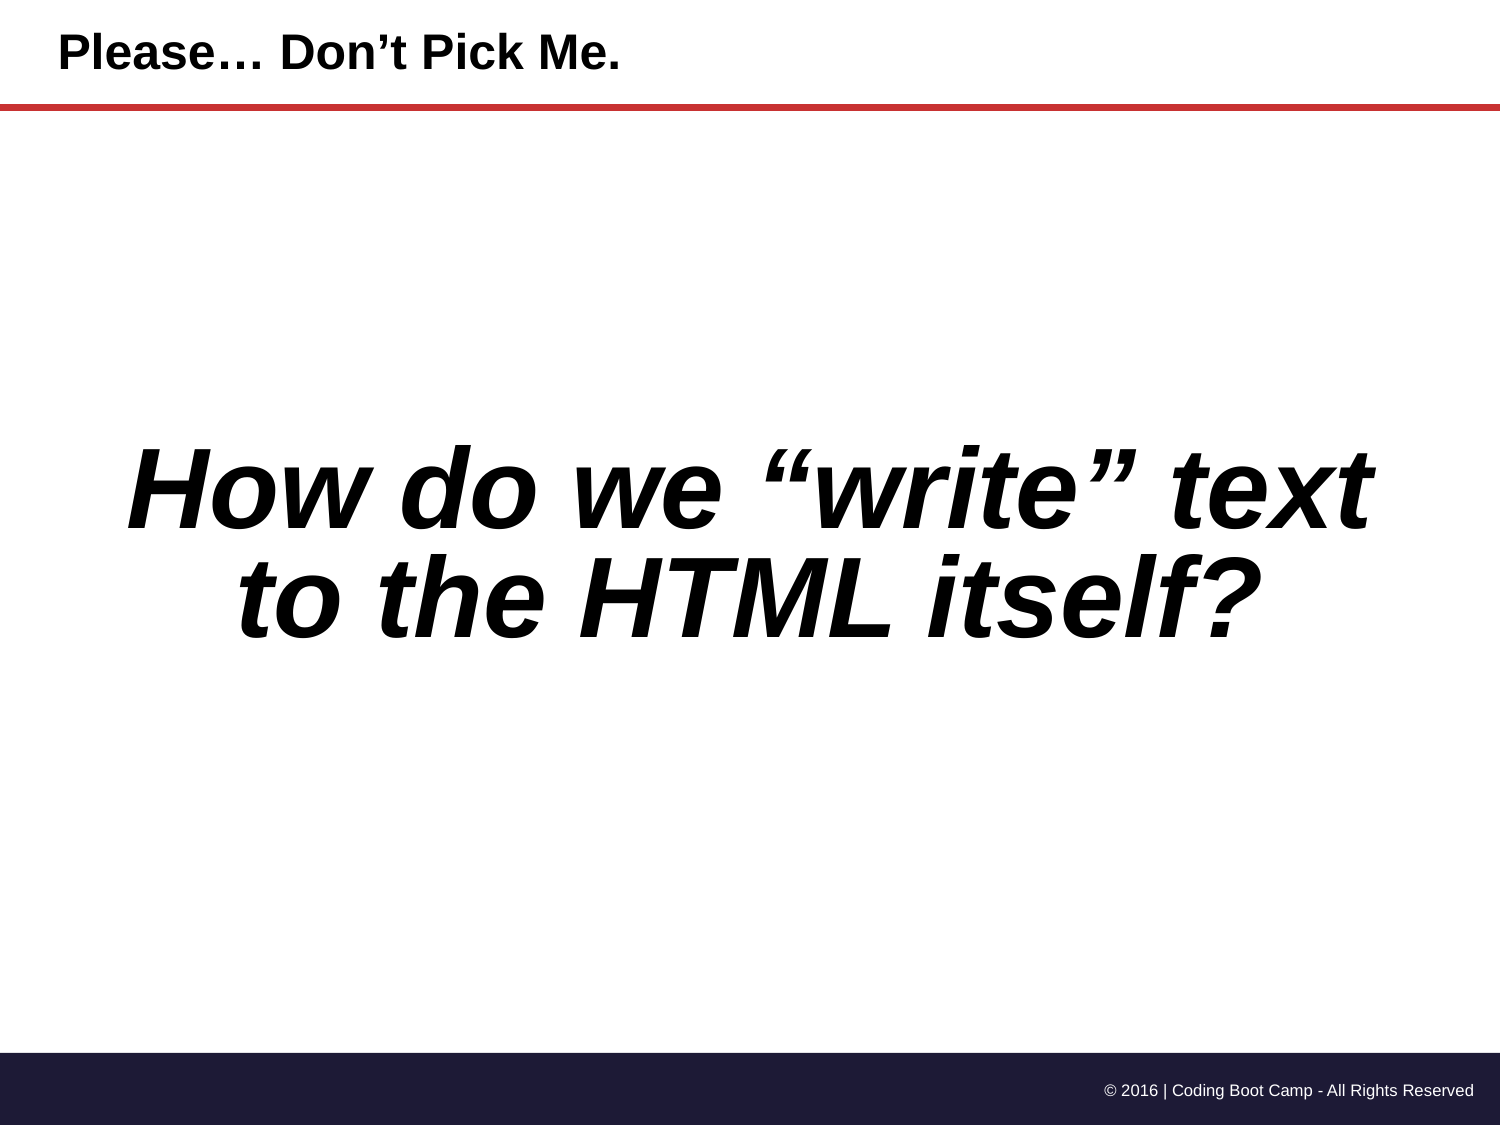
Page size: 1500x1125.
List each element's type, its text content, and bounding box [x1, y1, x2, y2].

text_box How do we “write” text to the HTML itself? [50, 424, 1450, 676]
title Please… Don’t Pick Me. [49, 0, 948, 108]
